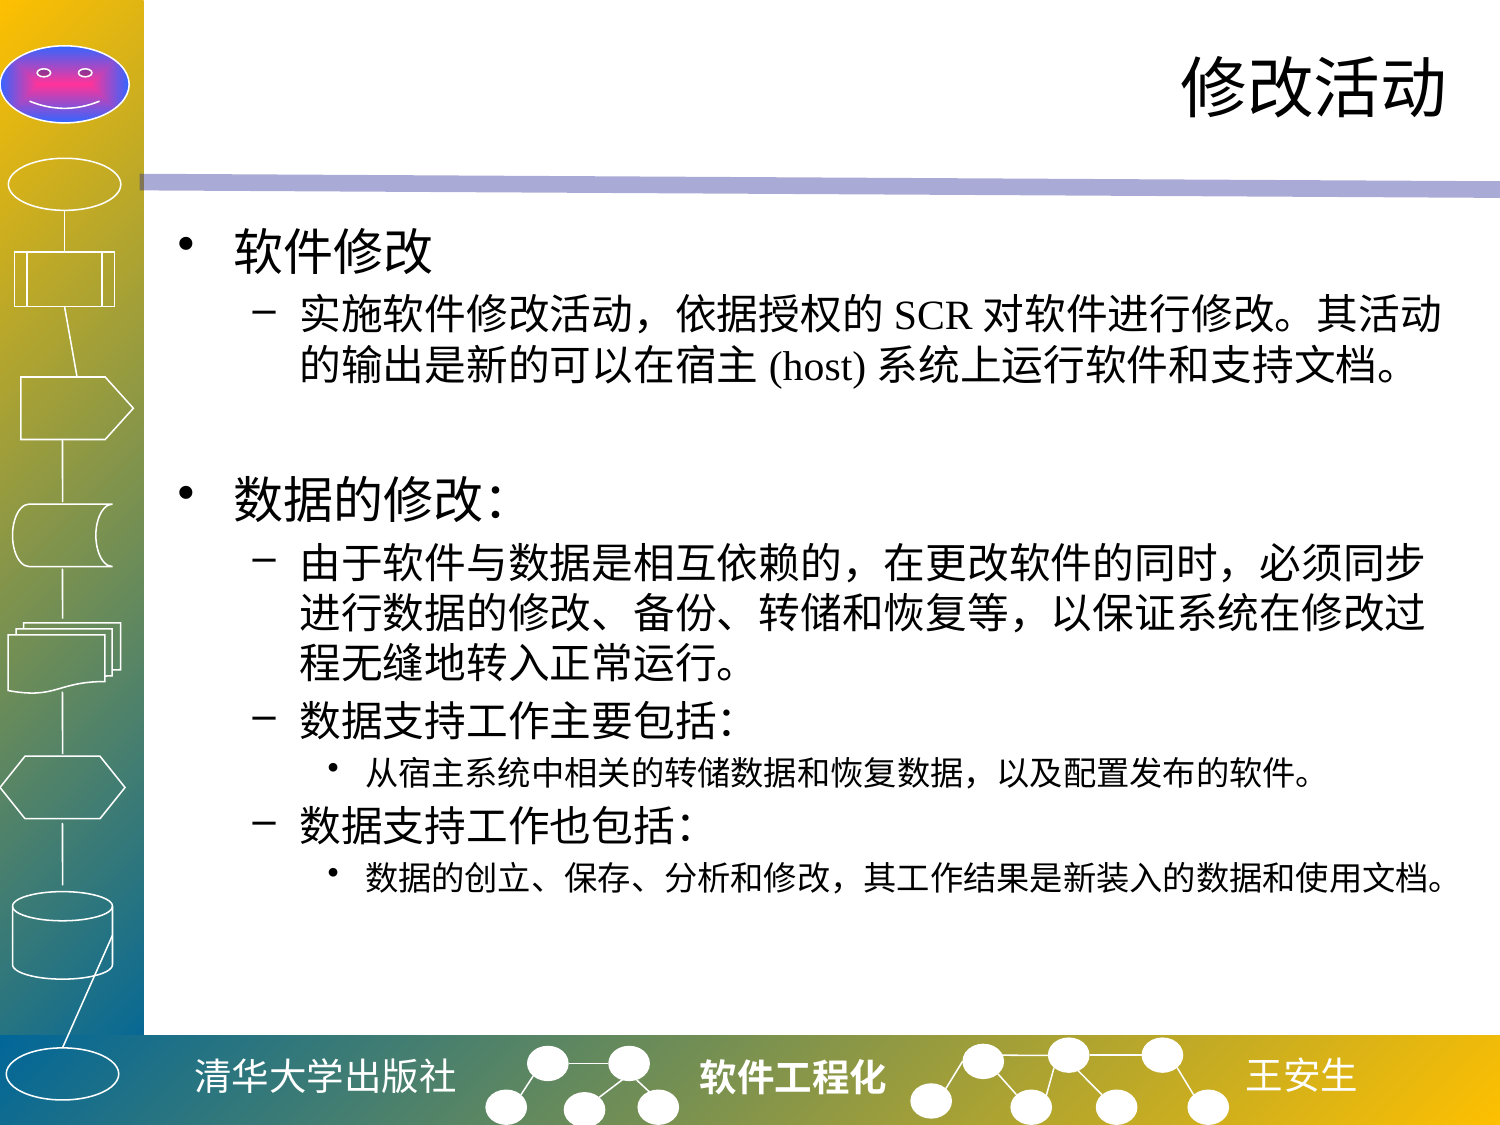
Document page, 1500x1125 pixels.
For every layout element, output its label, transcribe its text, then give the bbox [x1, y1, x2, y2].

list 软件修改 实施软件修改活动，依据授权的SCR对软件进行修改。其活动的输出是新的可以在宿主(host)系统上运行软件和支持文档。 数据的修改： 由于软件与数据是相互依赖的，在更改软件的同时，必须同步进行数据的修改、备份、转储和恢复等，以保证系统在修改过程无缝地转入正常运行。 数据支持工作主要包括： 从宿主系统中相关的转储数据和恢复数据，以及配置发布的软件。 数据支持工作也包括： 数据的创立、保存、分析和修改，其工作结果是新装入的数据和使用文档。 [162, 212, 1476, 1017]
title 修改活动 [187, 24, 1463, 147]
